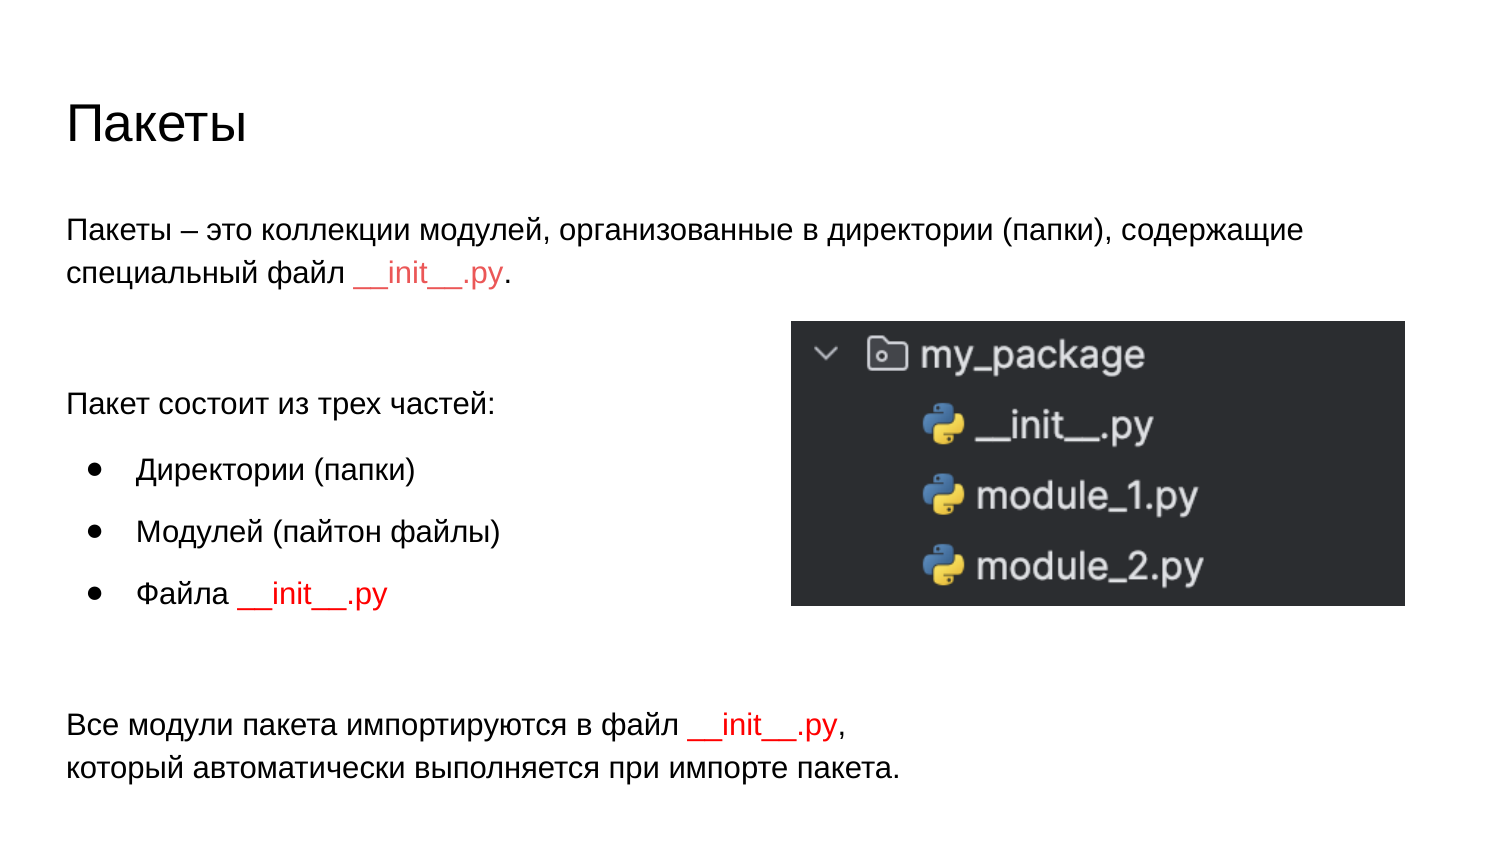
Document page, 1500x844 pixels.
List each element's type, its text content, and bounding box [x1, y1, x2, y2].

list Пакеты – это коллекции модулей, организованные в директории (папки), содержащие специальный файл __init__.py. Пакет состоит из трех частей: Директории (папки) Модулей (пайтон файлы) Файла __init__.py Все модули пакета импортируются в файл __init__.py, который автоматически выполняется при импорте пакета. [51, 189, 1449, 801]
title Пакеты [51, 72, 1449, 167]
picture [791, 320, 1405, 606]
